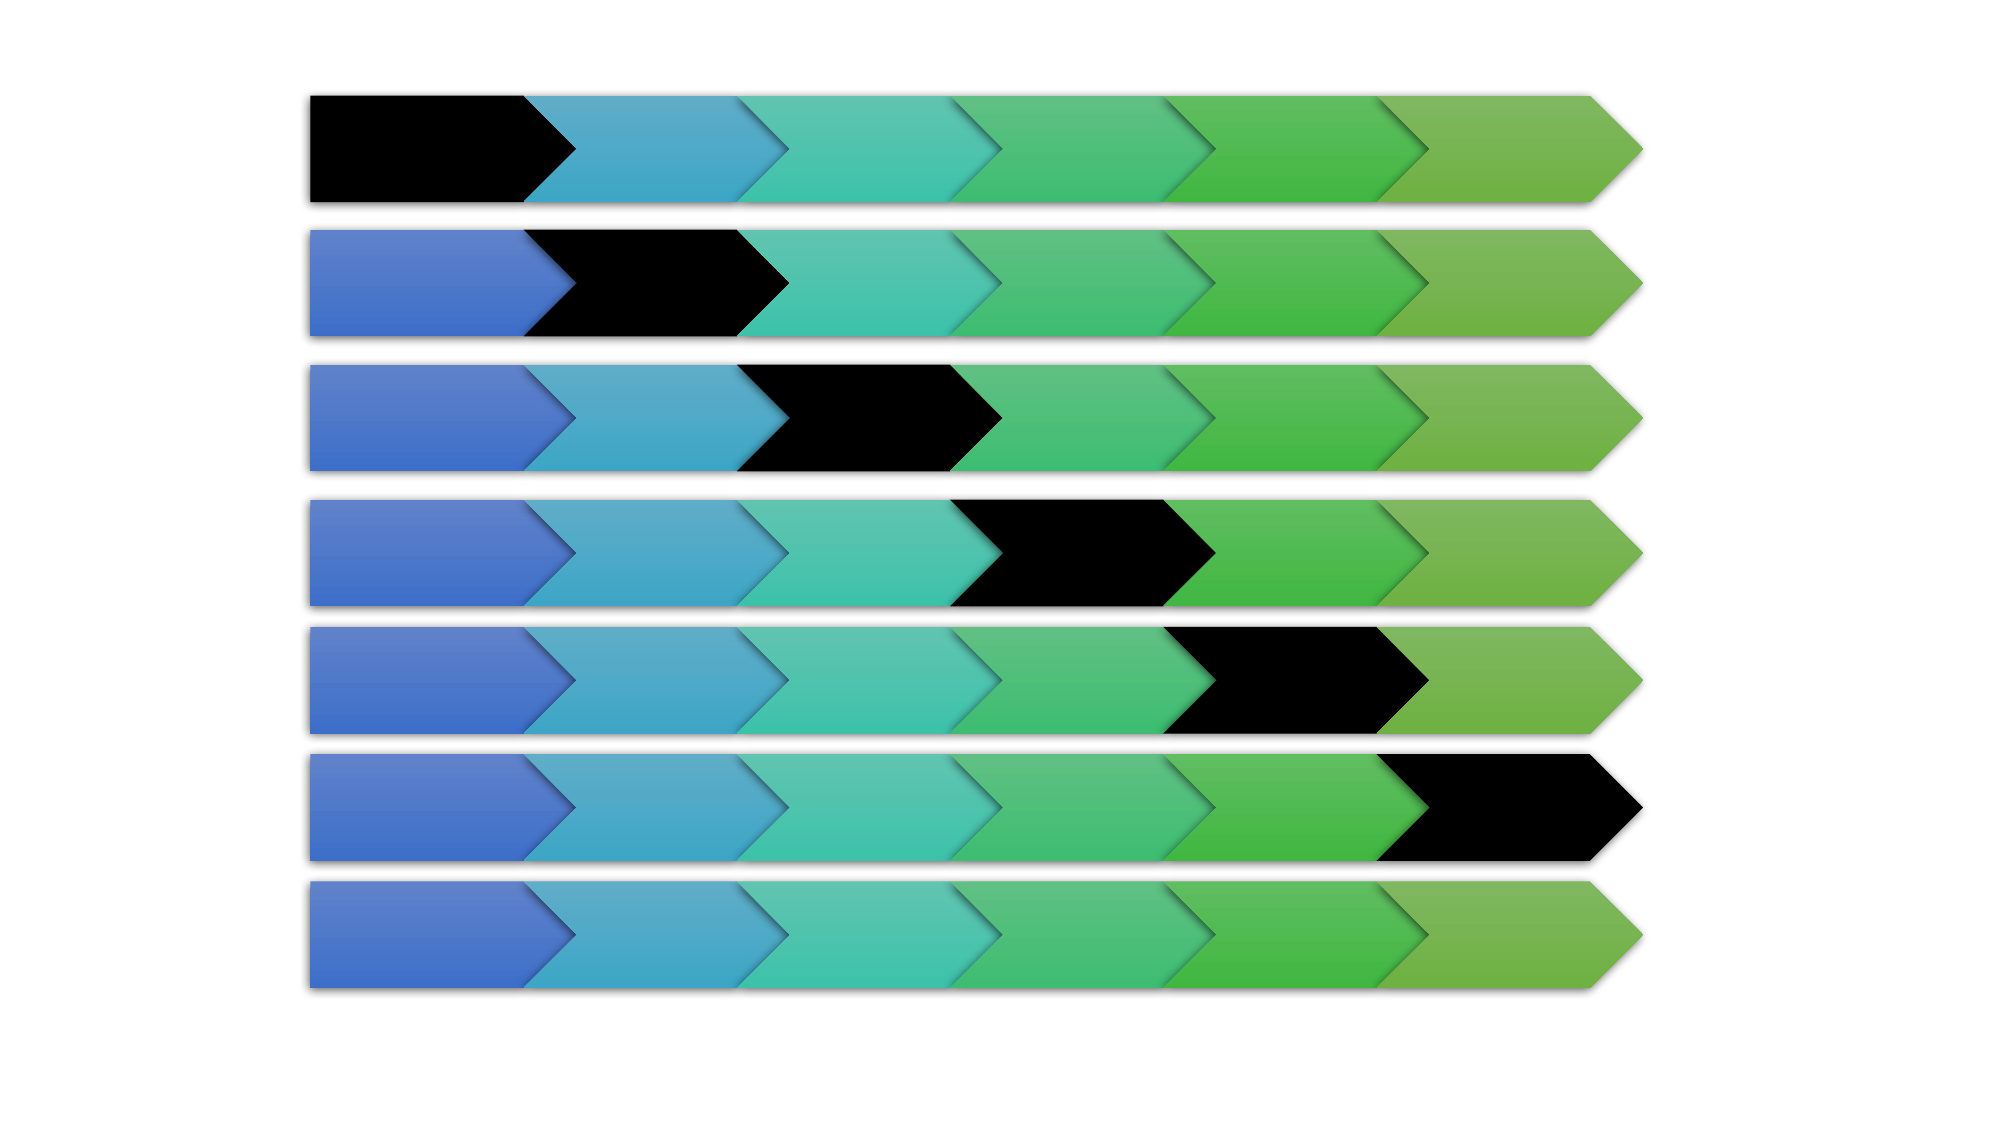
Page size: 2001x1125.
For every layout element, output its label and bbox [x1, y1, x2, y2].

text_box [310, 225, 1644, 341]
text_box [310, 360, 1644, 476]
text_box [310, 877, 1644, 993]
text_box [310, 91, 1644, 207]
text_box [310, 495, 1644, 611]
text_box [310, 749, 1644, 866]
text_box [310, 622, 1644, 738]
